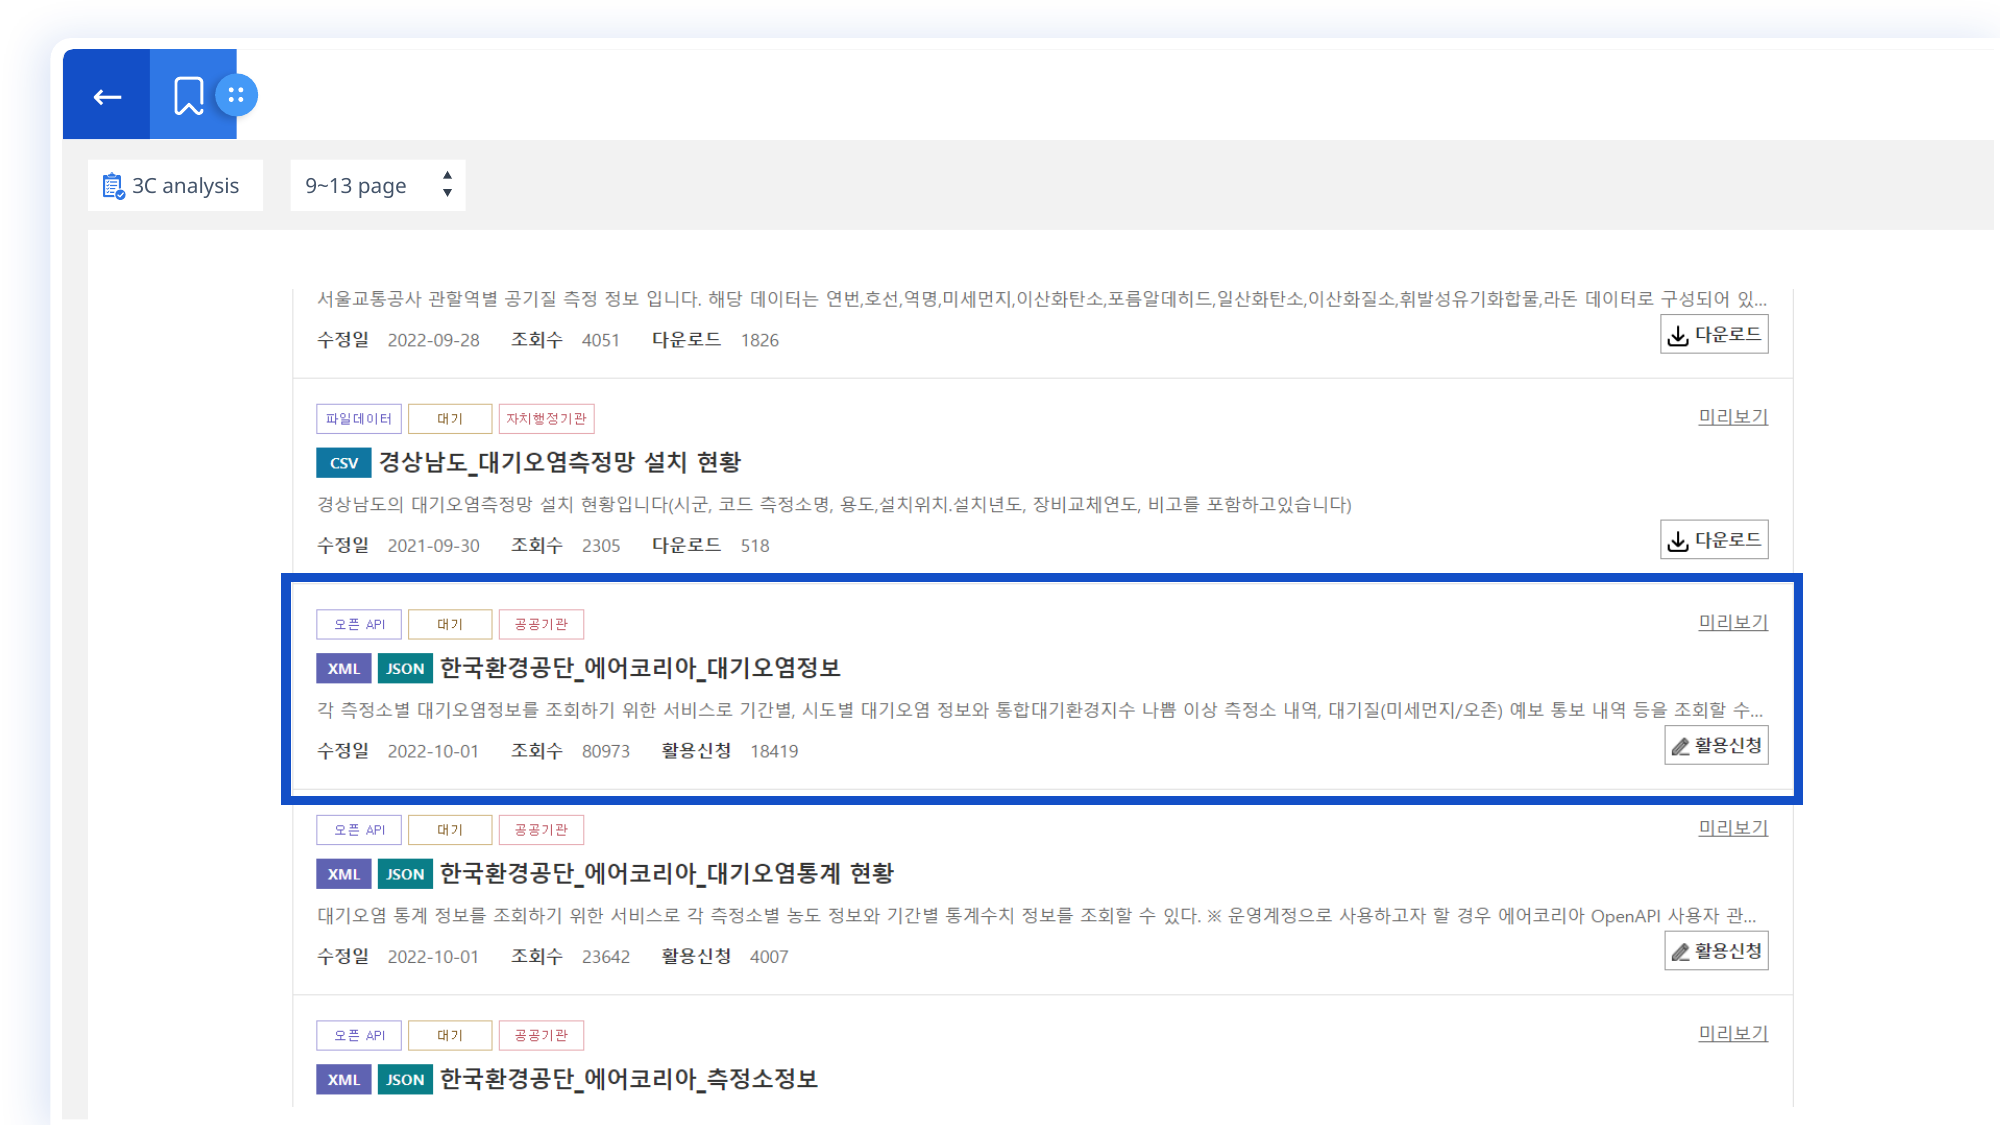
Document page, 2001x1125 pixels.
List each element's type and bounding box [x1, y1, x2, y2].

text_box [56, 43, 2000, 1125]
picture [186, 289, 1870, 1107]
